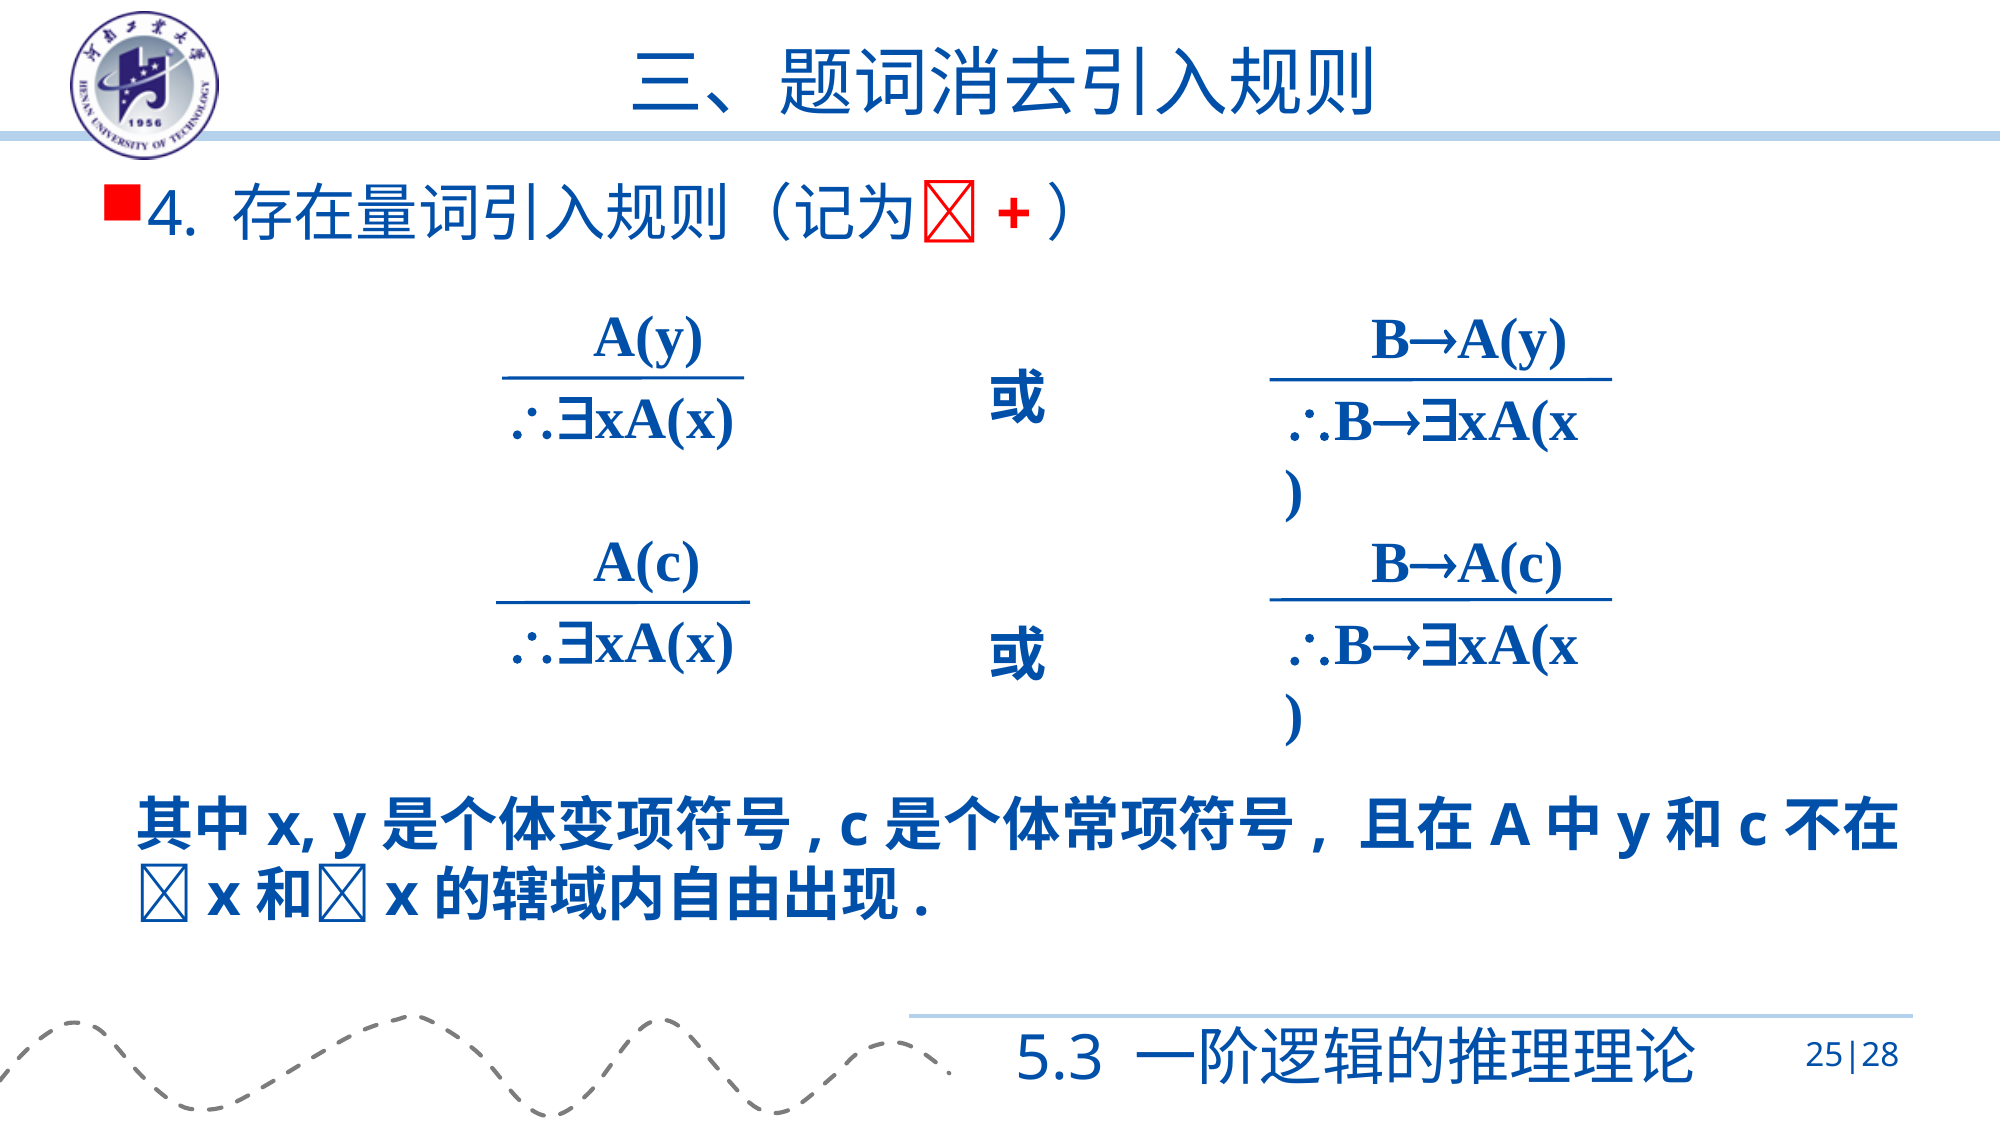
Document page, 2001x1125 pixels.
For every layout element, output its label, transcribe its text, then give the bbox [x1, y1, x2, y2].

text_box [1269, 292, 1613, 464]
slide_number 25|28 [1756, 1025, 1915, 1086]
picture [70, 11, 219, 160]
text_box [492, 515, 752, 686]
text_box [492, 290, 752, 462]
list 4. 存在量词引入规则（记为+） 或 或 其中x, y是个体变项符号, c是个体常项符号, 且在A中y和c不在x和x的辖域内自由出现. [84, 165, 1916, 926]
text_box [1269, 516, 1613, 688]
list 5.3 一阶逻辑的推理理论 [826, 1009, 1713, 1101]
title 三、题词消去引入规则 [236, 36, 1772, 134]
